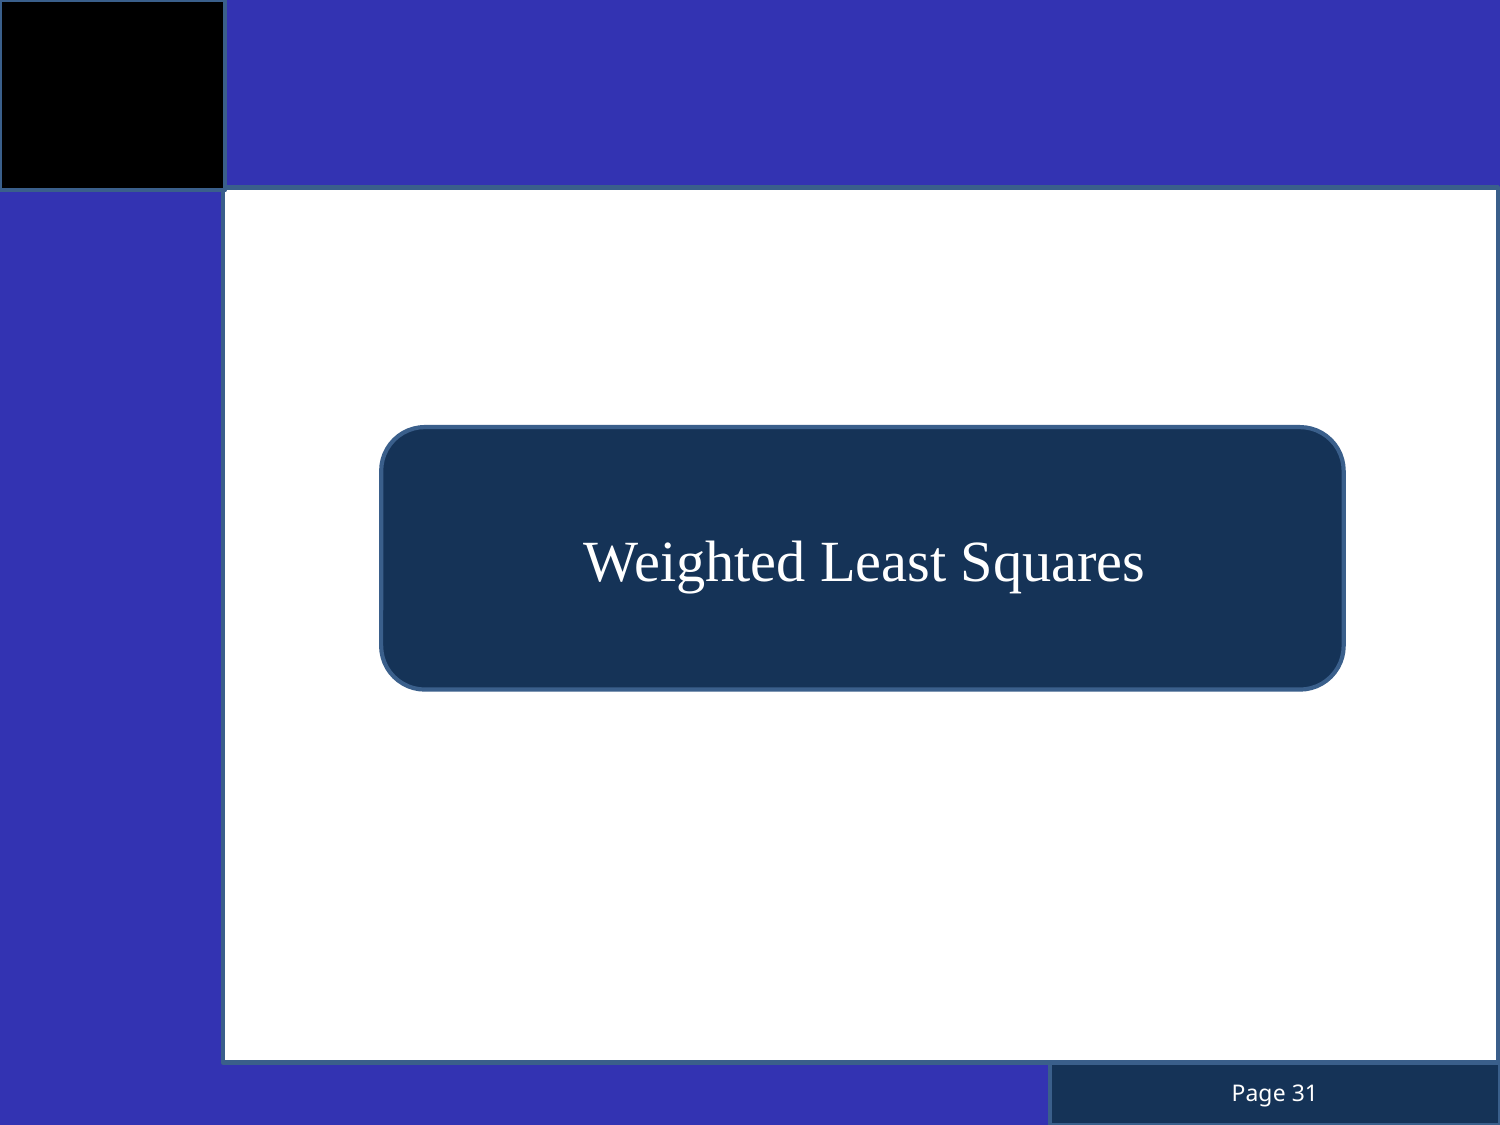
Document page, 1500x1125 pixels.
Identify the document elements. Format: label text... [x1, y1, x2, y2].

text_box Weighted Least Squares [379, 424, 1346, 692]
